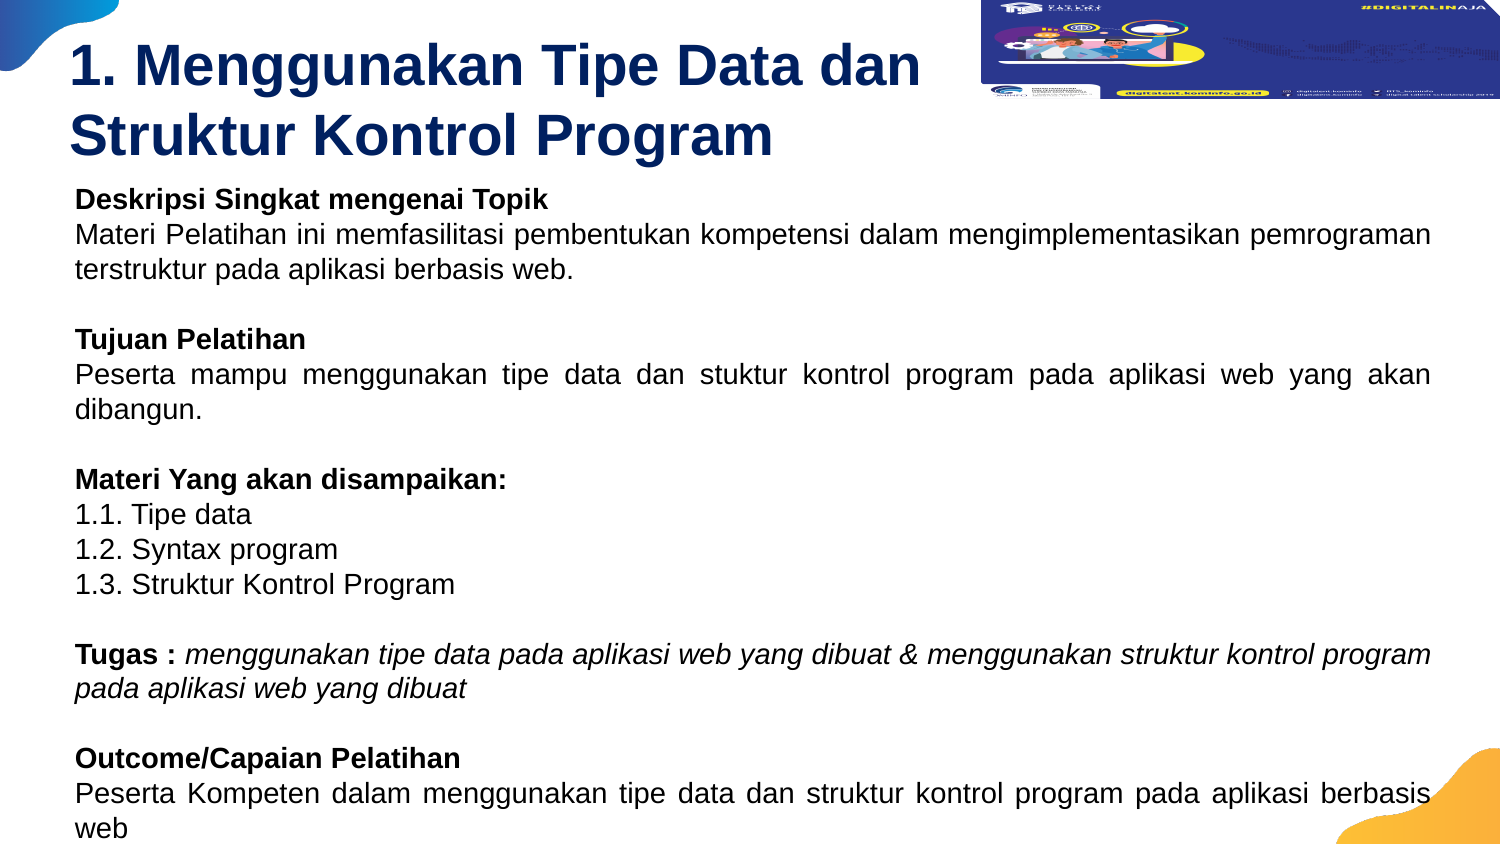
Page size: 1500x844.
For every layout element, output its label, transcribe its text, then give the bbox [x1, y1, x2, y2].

text_box 1. Menggunakan Tipe Data dan Struktur Kontrol Program [54, 19, 982, 175]
text_box Deskripsi Singkat mengenai Topik Materi Pelatihan ini memfasilitasi pembentukan kompetensi dalam mengimplementasikan pemrograman terstruktur pada aplikasi berbasis web. Tujuan Pelatihan Peserta mampu menggunakan tipe data dan stuktur kontrol program pada aplikasi web yang akan dibangun. Materi Yang akan disampaikan: 1.1. Tipe data 1.2. Syntax program 1.3. Struktur Kontrol Program Tugas : menggunakan tipe data pada aplikasi web yang dibuat & menggunakan struktur kontrol program pada aplikasi web yang dibuat Outcome/Capaian Pelatihan Peserta Kompeten dalam menggunakan tipe data dan struktur kontrol program pada aplikasi berbasis web [59, 172, 1449, 844]
picture [0, 0, 120, 76]
picture [980, 0, 1500, 100]
picture [1334, 740, 1500, 844]
